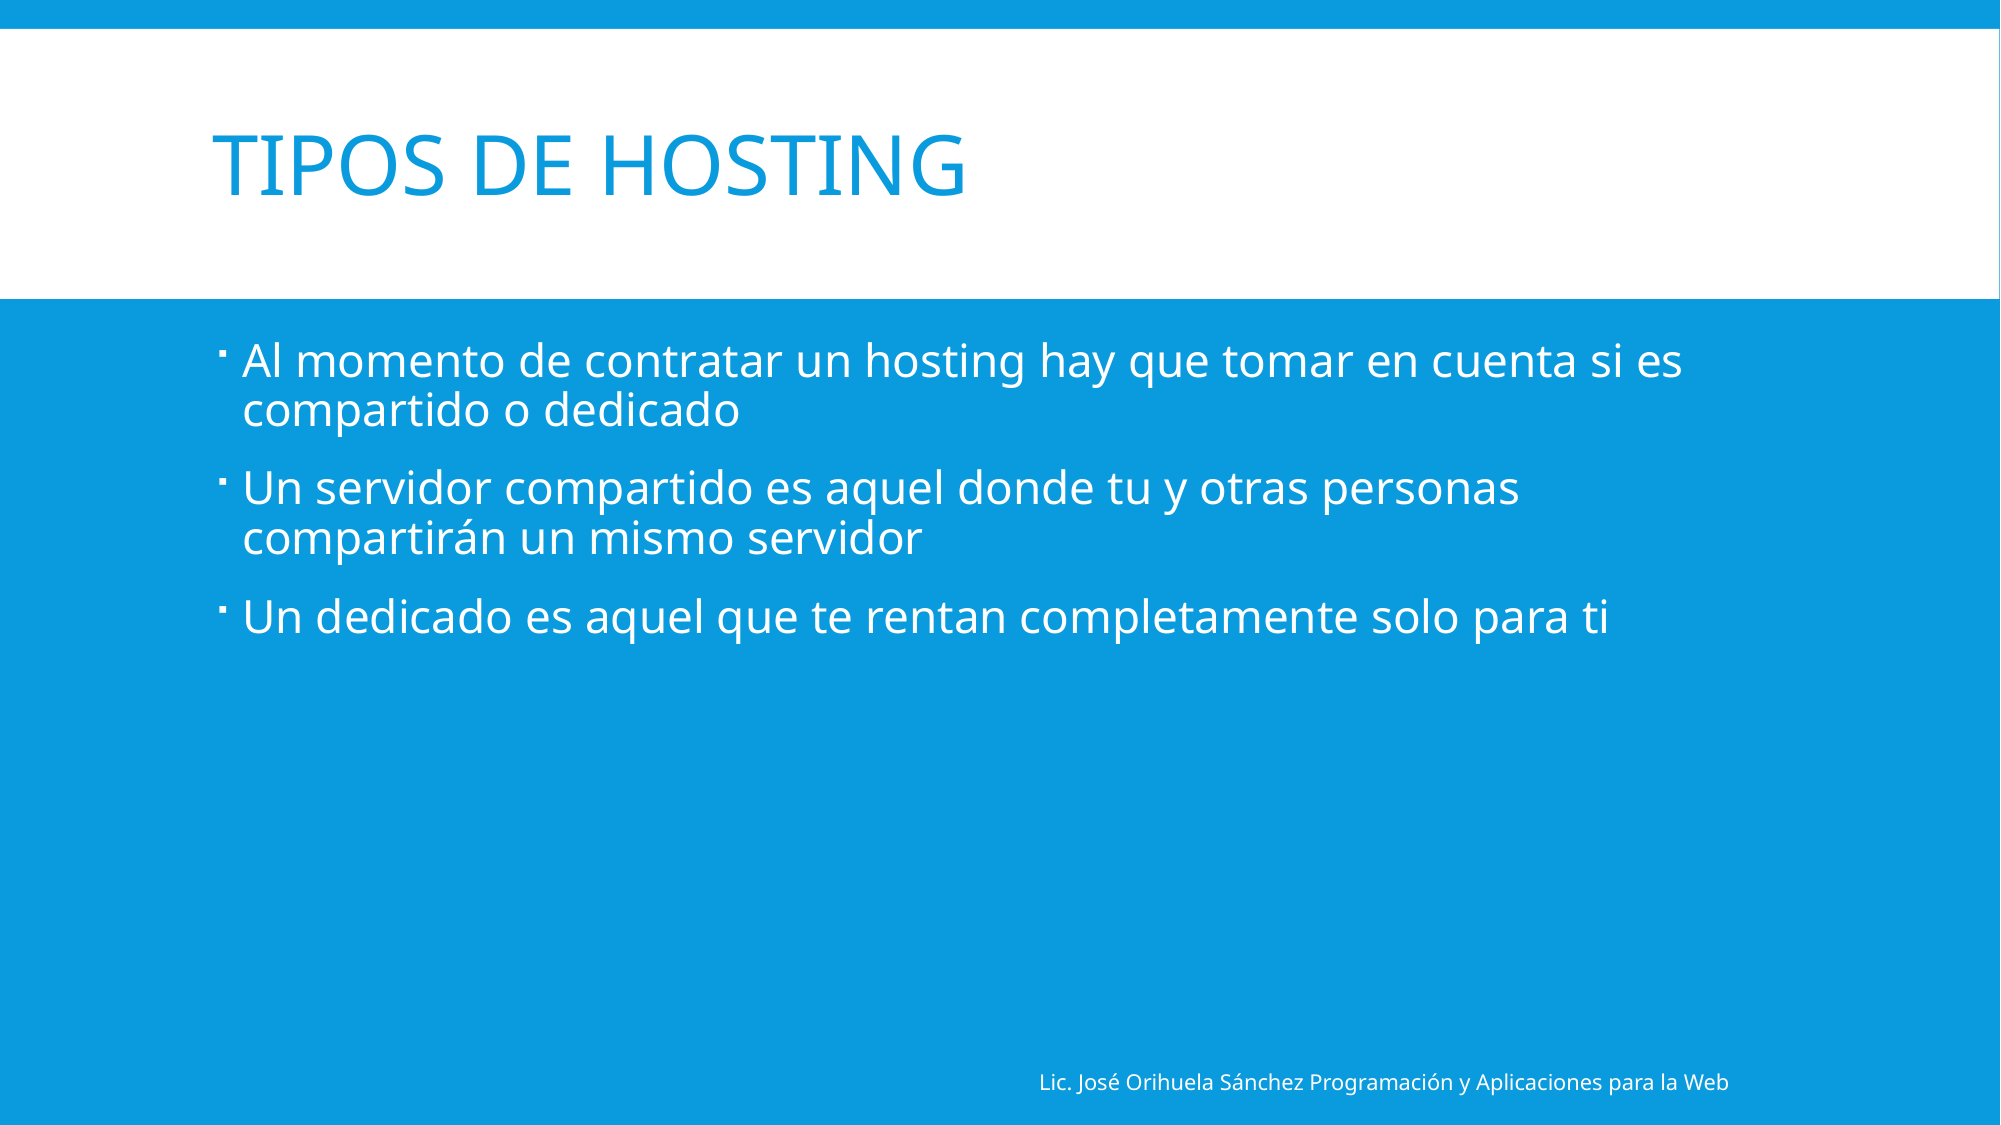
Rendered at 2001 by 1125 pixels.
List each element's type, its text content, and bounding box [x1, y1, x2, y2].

footer Lic. José Orihuela Sánchez Programación y Aplicaciones para la Web [918, 1053, 1746, 1114]
title Tipos de Hosting [197, 46, 1803, 295]
list Al momento de contratar un hosting hay que tomar en cuenta si es compartido o dedicado Un servidor compartido es aquel donde tu y otras personas compartirán un mismo servidor Un dedicado es aquel que te rentan completamente solo para ti [197, 329, 1803, 1020]
